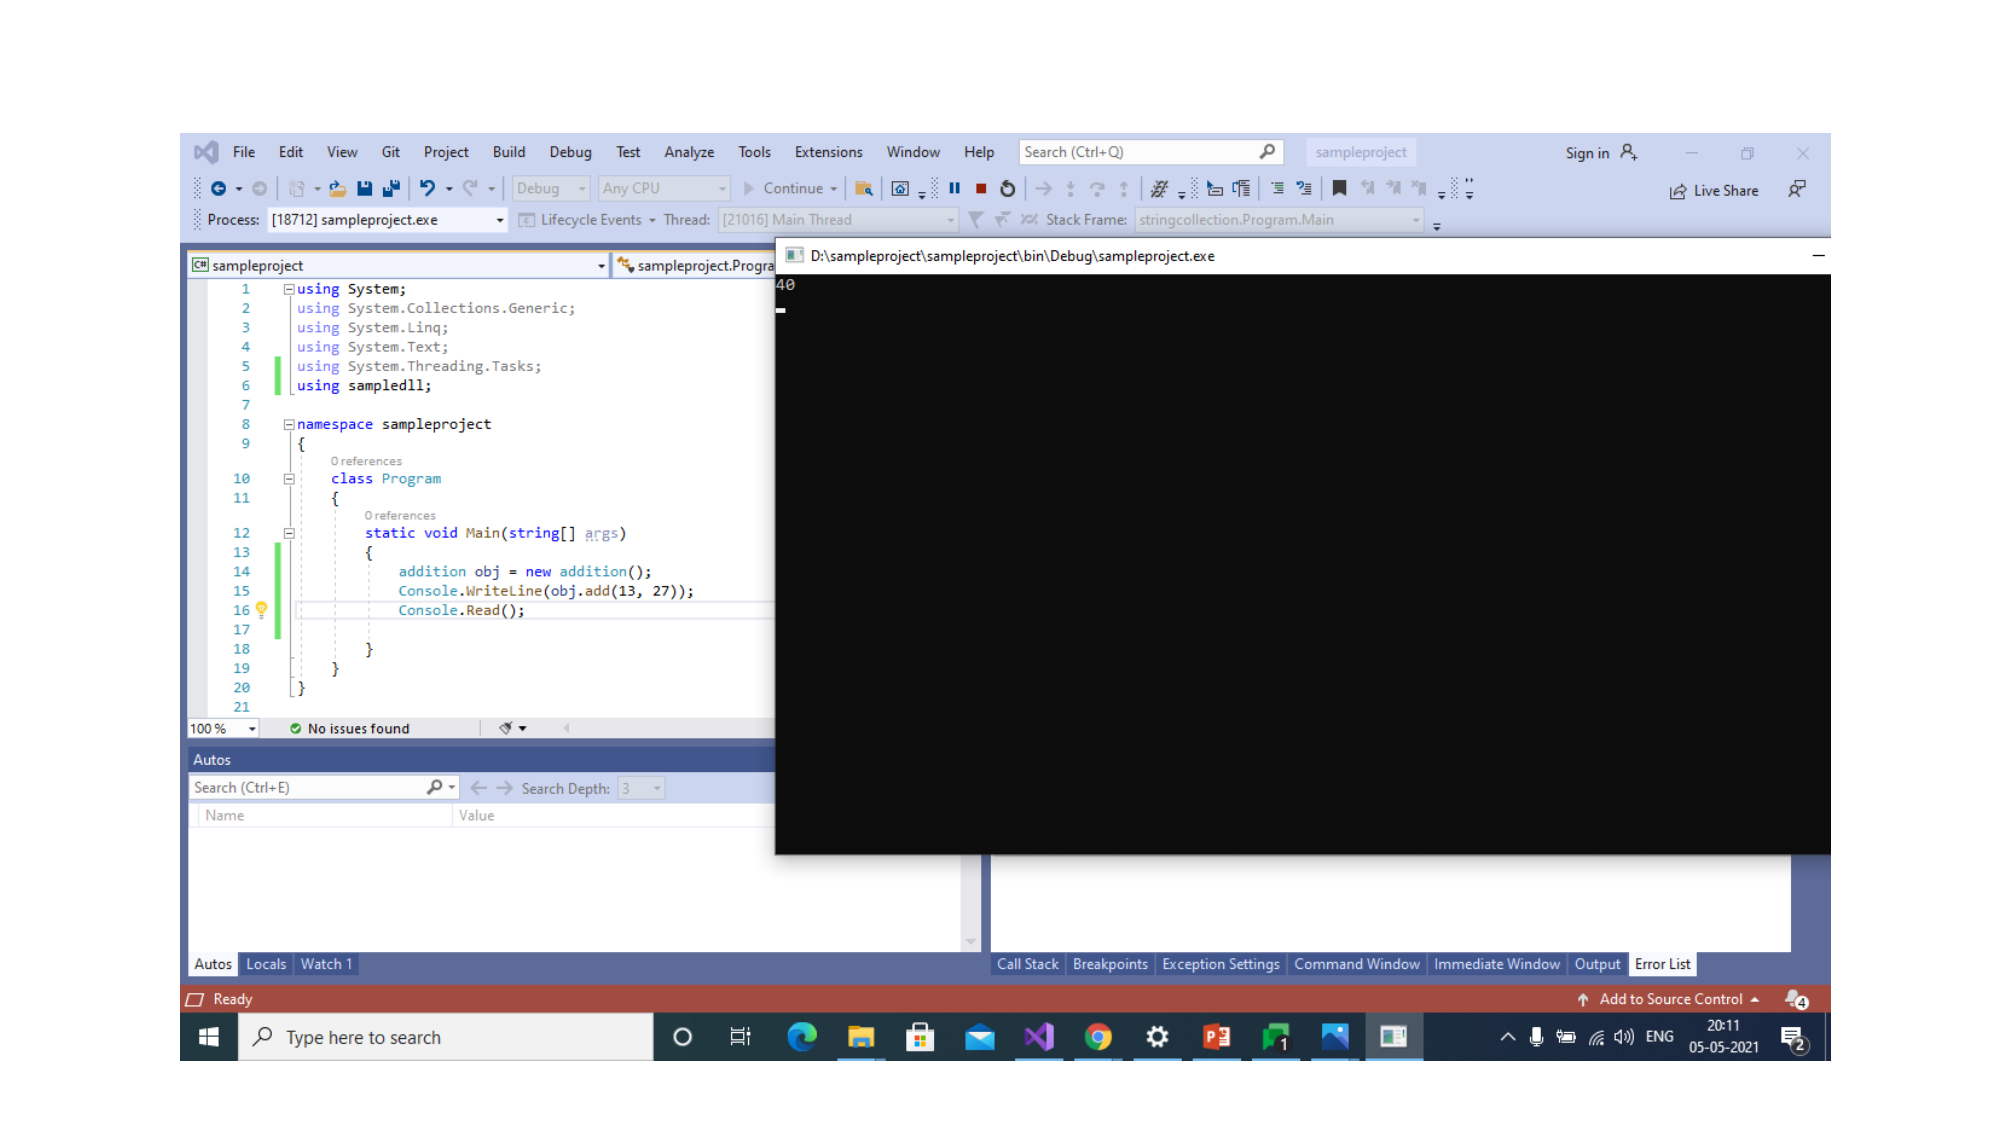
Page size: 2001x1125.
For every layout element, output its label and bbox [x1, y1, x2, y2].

picture [180, 133, 1831, 1061]
